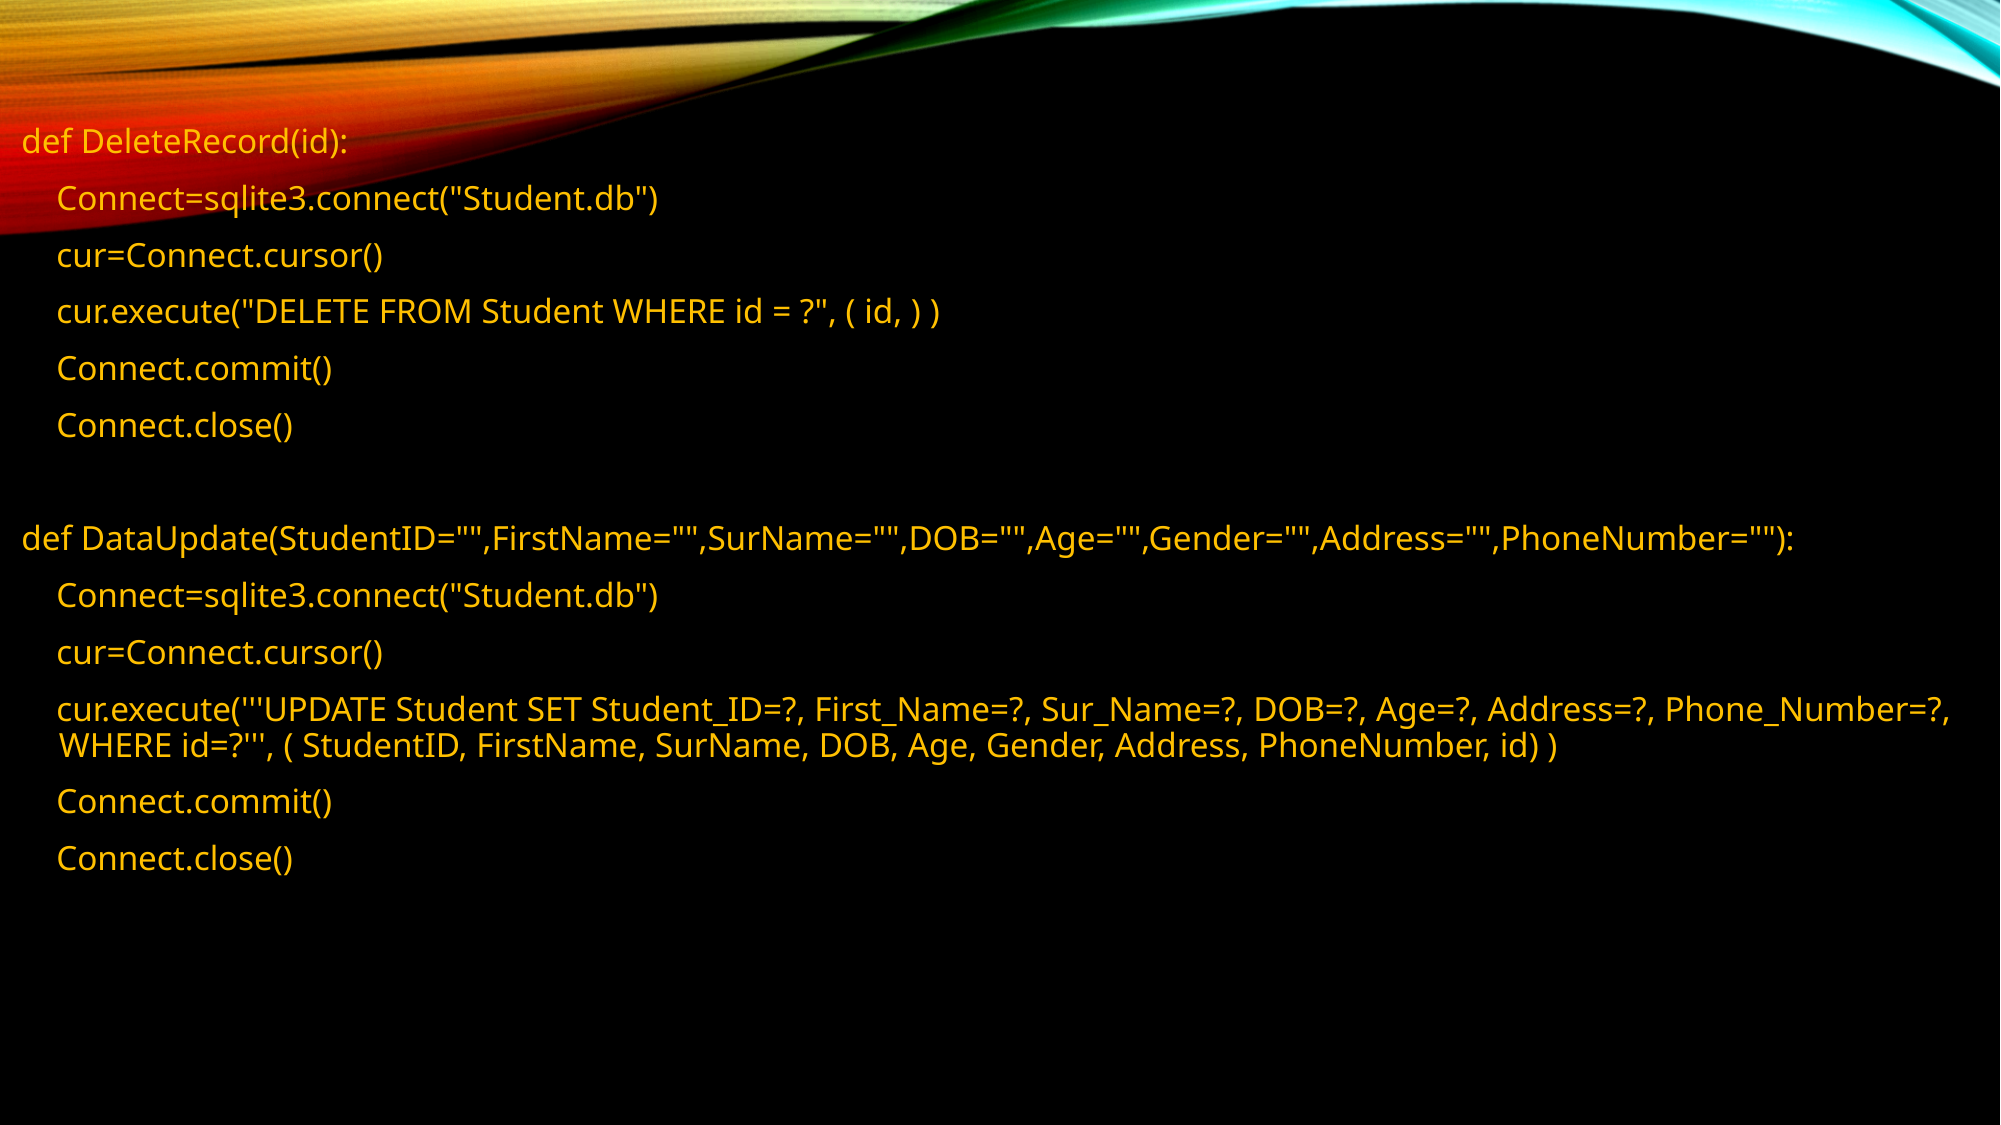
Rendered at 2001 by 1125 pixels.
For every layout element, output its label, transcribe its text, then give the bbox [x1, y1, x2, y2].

picture [0, 0, 2000, 237]
subtitle def DeleteRecord(id): Connect=sqlite3.connect("Student.db") cur=Connect.cursor() cur.execute("DELETE FROM Student WHERE id = ?", ( id, ) ) Connect.commit() Connect.close() def DataUpdate(StudentID="",FirstName="",SurName="",DOB="",Age="",Gender="",Address="",PhoneNumber=""): Connect=sqlite3.connect("Student.db") cur=Connect.cursor() cur.execute('''UPDATE Student SET Student_ID=?, First_Name=?, Sur_Name=?, DOB=?, Age=?, Address=?, Phone_Number=?, WHERE id=?''', ( StudentID, FirstName, SurName, DOB, Age, Gender, Address, PhoneNumber, id) ) Connect.commit() Connect.close() [6, 117, 2000, 999]
